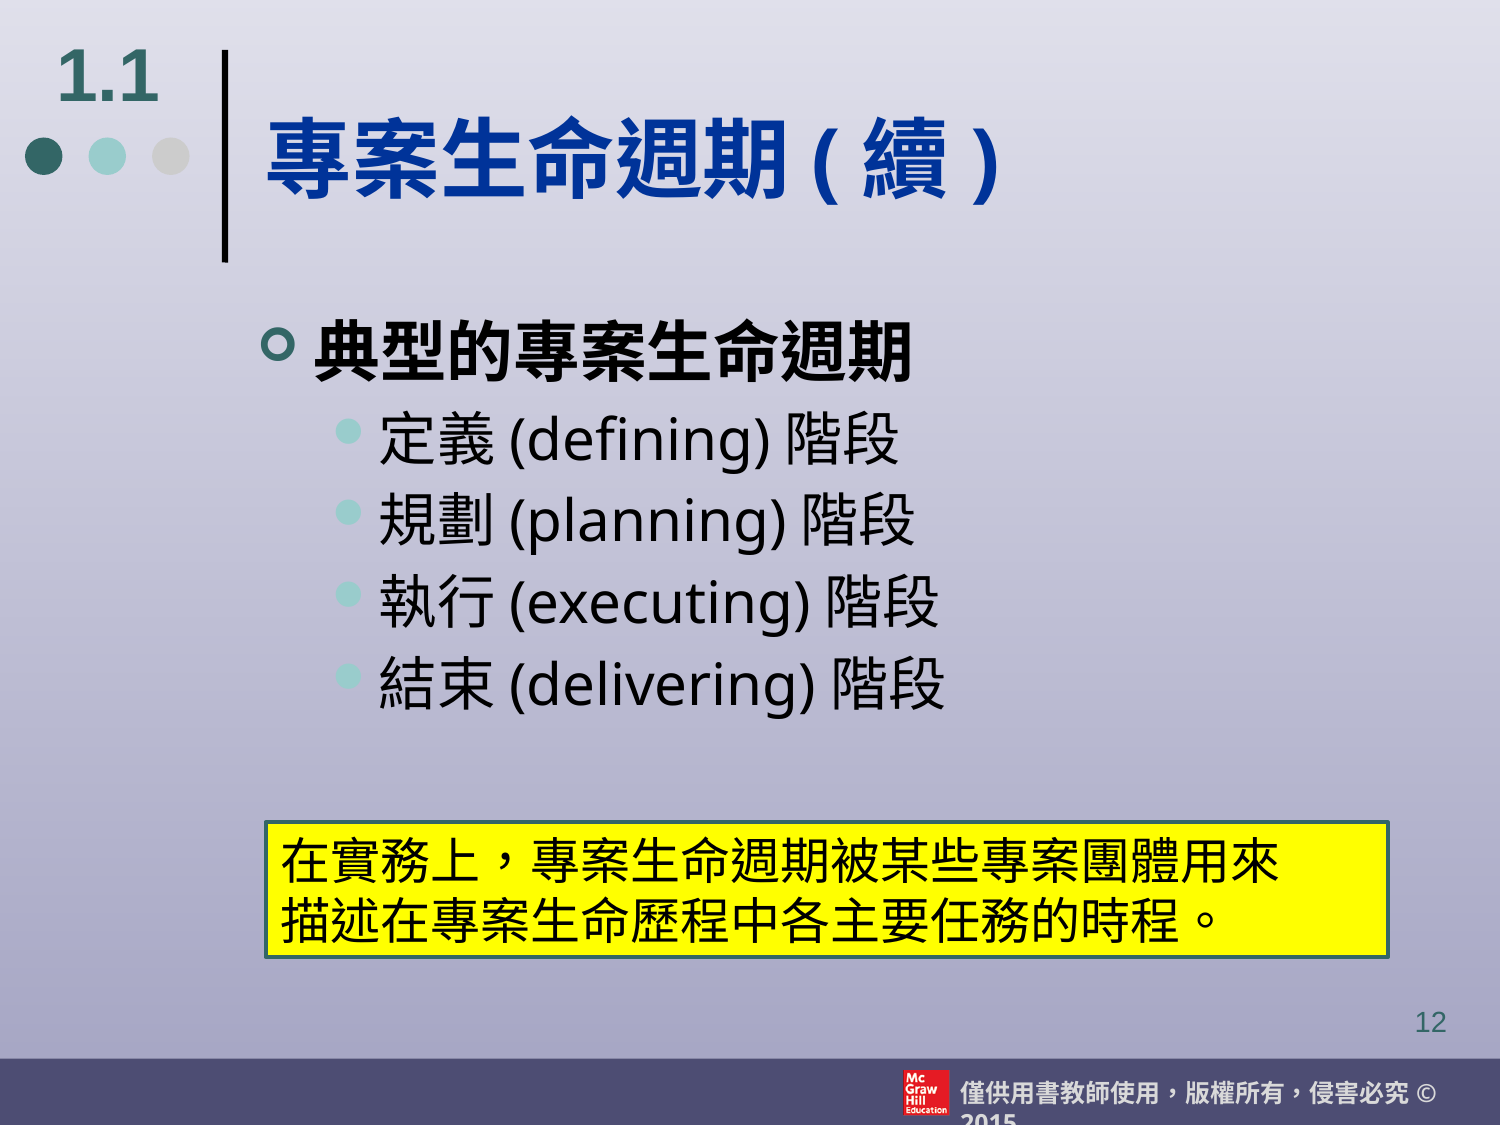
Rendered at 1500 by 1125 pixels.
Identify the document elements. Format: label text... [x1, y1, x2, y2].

text_box 在實務上，專案生命週期被某些專案團體用來 描述在專案生命歷程中各主要任務的時程。 [265, 822, 1388, 957]
text_box 1.1 [41, 19, 195, 124]
slide_number 12 [1399, 995, 1495, 1071]
title 專案生命週期(續) [249, 30, 1401, 282]
picture [903, 1070, 950, 1116]
list 典型的專案生命週期 定義(defining)階段 規劃(planning)階段 執行(executing)階段 結束(delivering)階段 [241, 302, 1400, 752]
